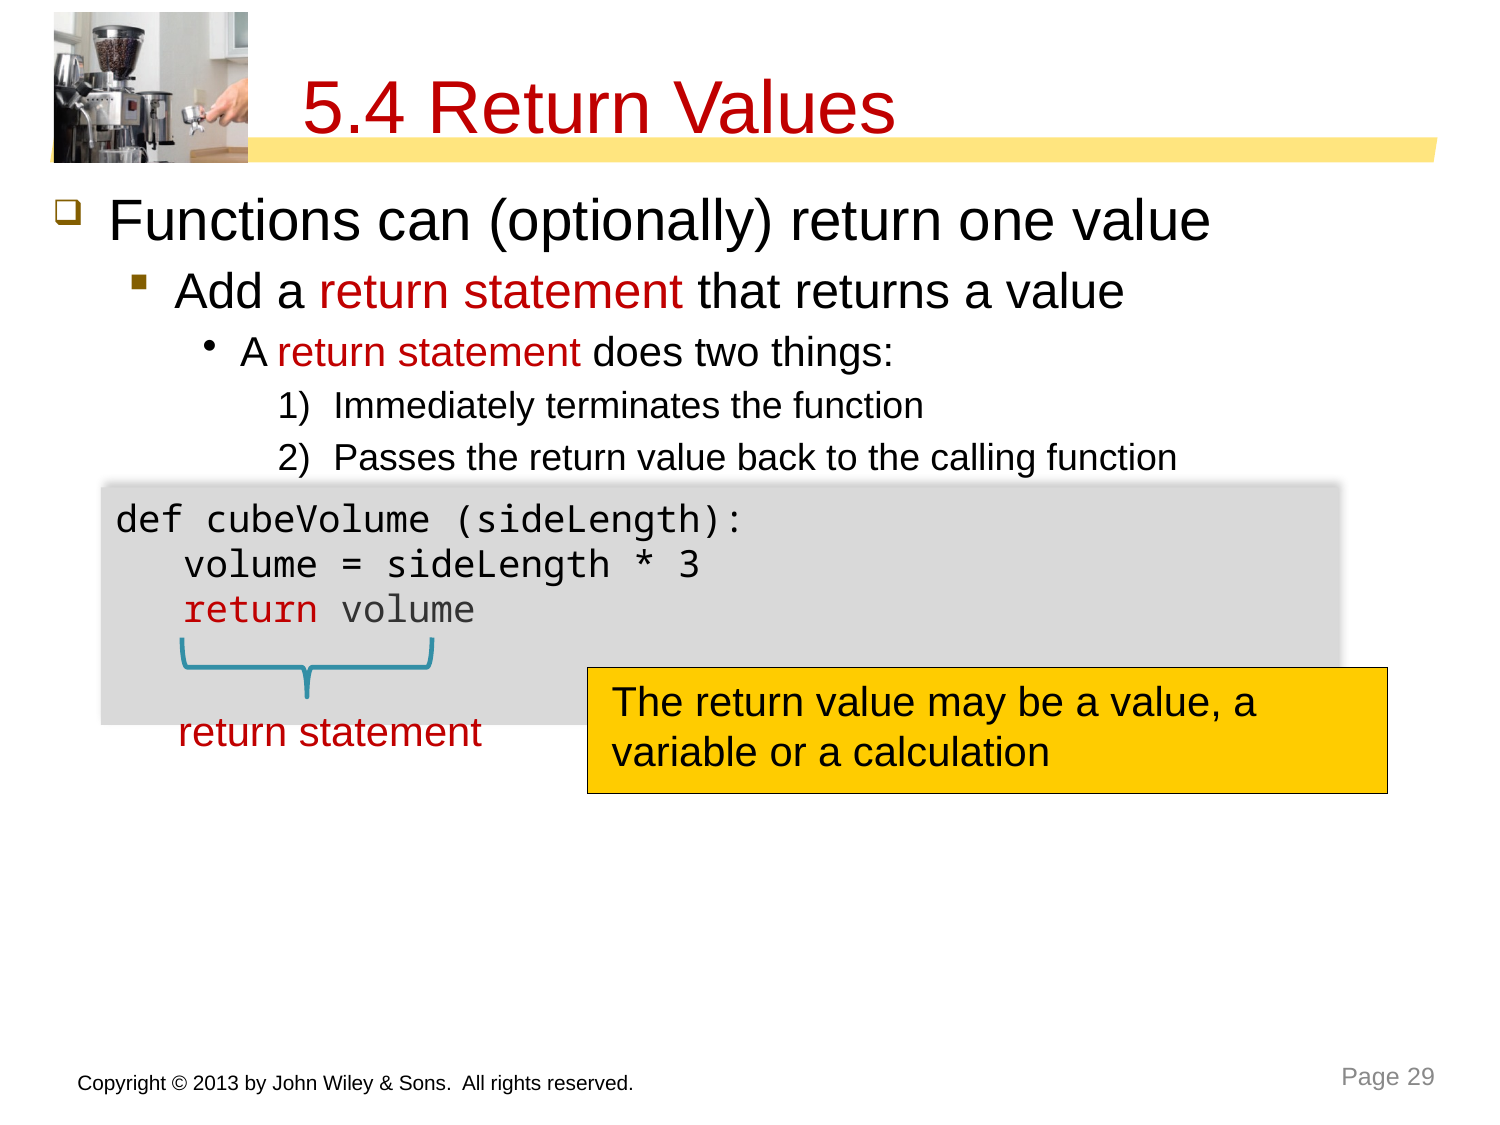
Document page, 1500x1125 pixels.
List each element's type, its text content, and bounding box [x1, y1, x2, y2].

slide_number Page 29 [1187, 1050, 1450, 1100]
text_box The return value may be a value, a variable or a calculation [587, 667, 1388, 794]
text_box return statement [163, 697, 506, 763]
title 5.4 Return Values [287, 44, 1451, 163]
footer Copyright © 2013 by John Wiley & Sons. All rights reserved. [62, 1037, 726, 1104]
list Functions can (optionally) return one value Add a return statement that returns a value A return statement does two things: Immediately terminates the function Passes the return value back to the calling function [37, 174, 1451, 676]
text_box def cubeVolume (sideLength): volume = sideLength * 3 return volume [100, 487, 1339, 725]
text_box [181, 637, 433, 697]
picture [53, 12, 248, 163]
